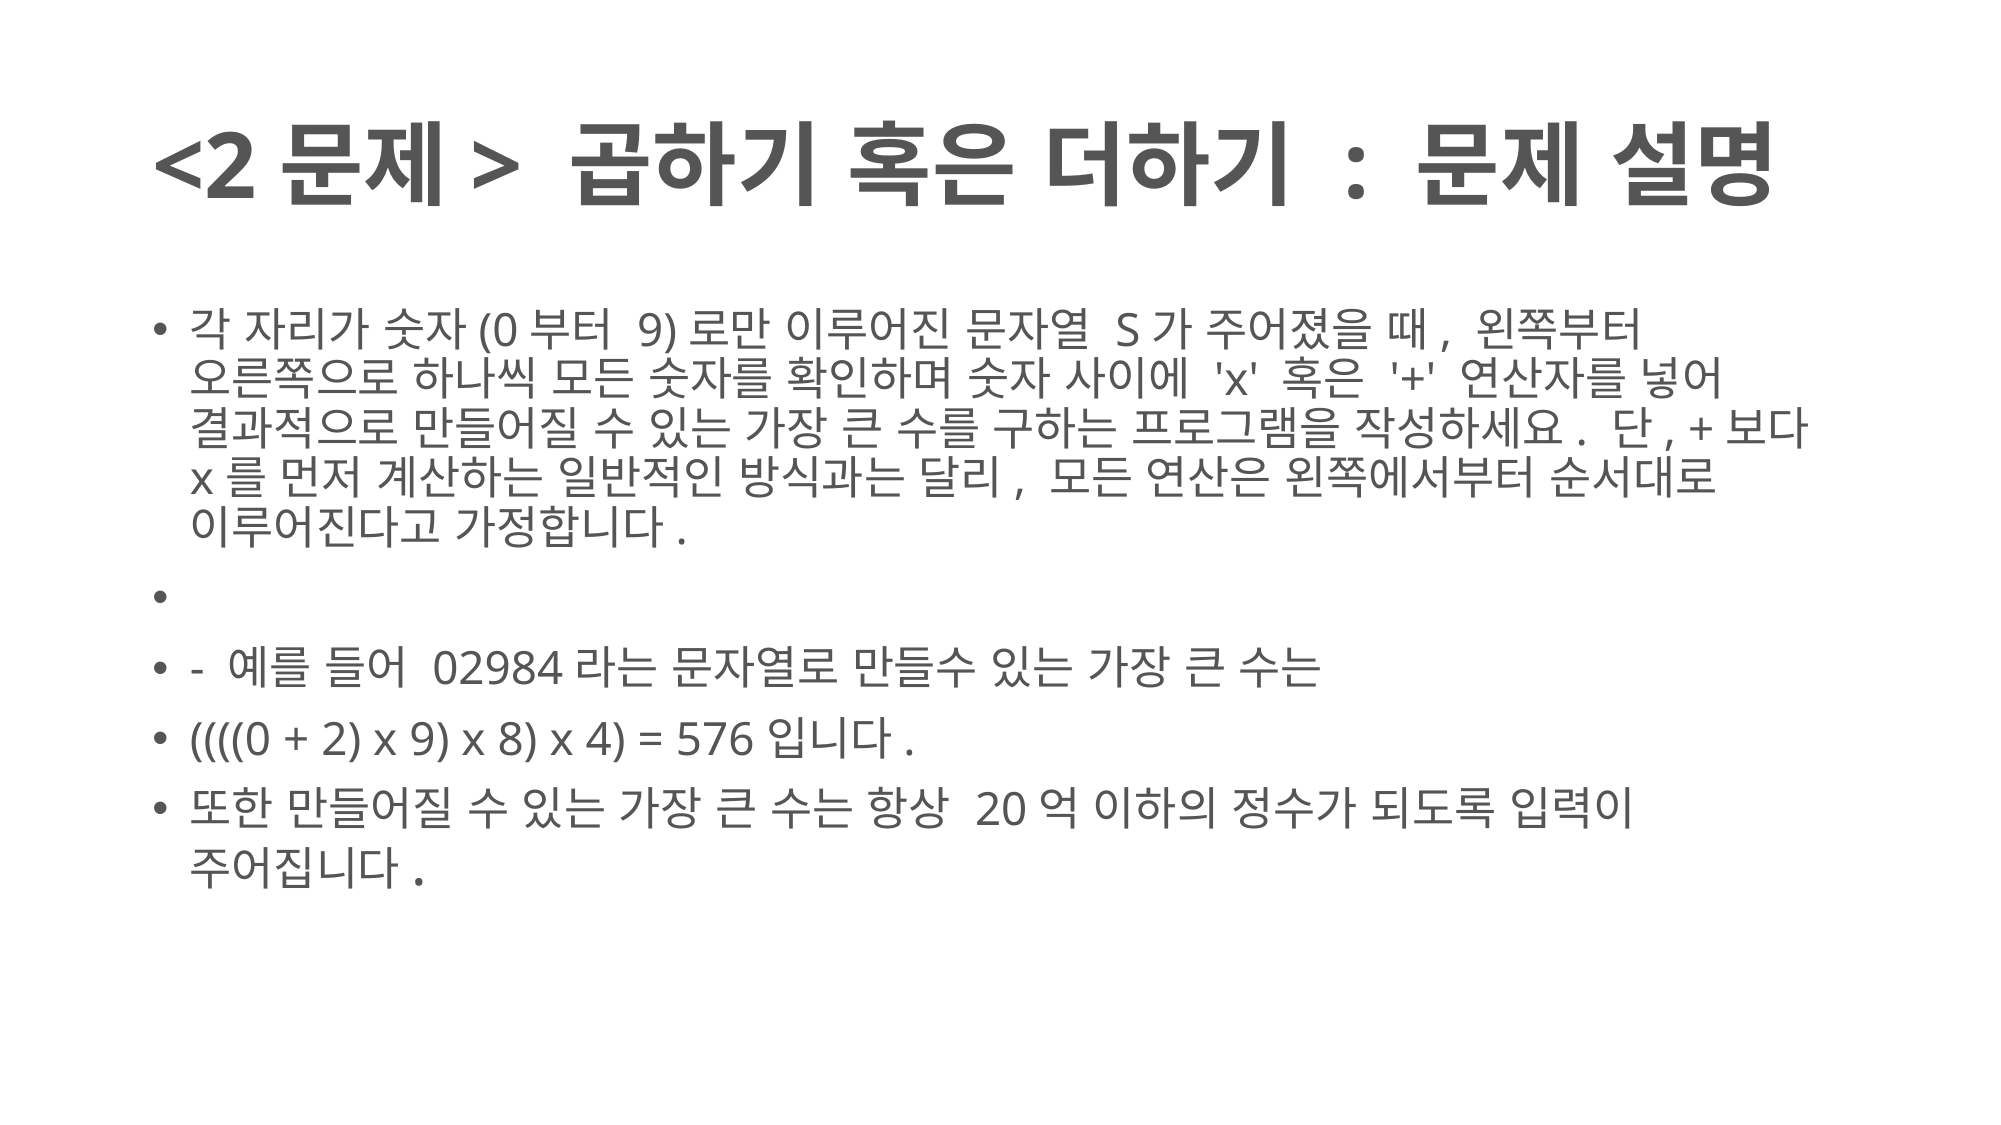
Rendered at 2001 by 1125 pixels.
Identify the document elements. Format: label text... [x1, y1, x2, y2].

list 각 자리가 숫자(0부터 9)로만 이루어진 문자열 S가 주어졌을 때, 왼쪽부터 오른쪽으로 하나씩 모든 숫자를 확인하며 숫자 사이에 'x' 혹은 '+' 연산자를 넣어 결과적으로 만들어질 수 있는 가장 큰 수를 구하는 프로그램을 작성하세요. 단, +보다 x를 먼저 계산하는 일반적인 방식과는 달리, 모든 연산은 왼쪽에서부터 순서대로 이루어진다고 가정합니다. ​ - 예를 들어 02984라는 문자열로 만들수 있는 가장 큰 수는 ((((0 + 2) x 9) x 8) x 4) = 576입니다. 또한 만들어질 수 있는 가장 큰 수는 항상 20억 이하의 정수가 되도록 입력이 주어집니다. [137, 299, 1863, 1014]
title <2문제> 곱하기 혹은 더하기 : 문제 설명 [137, 59, 1863, 278]
